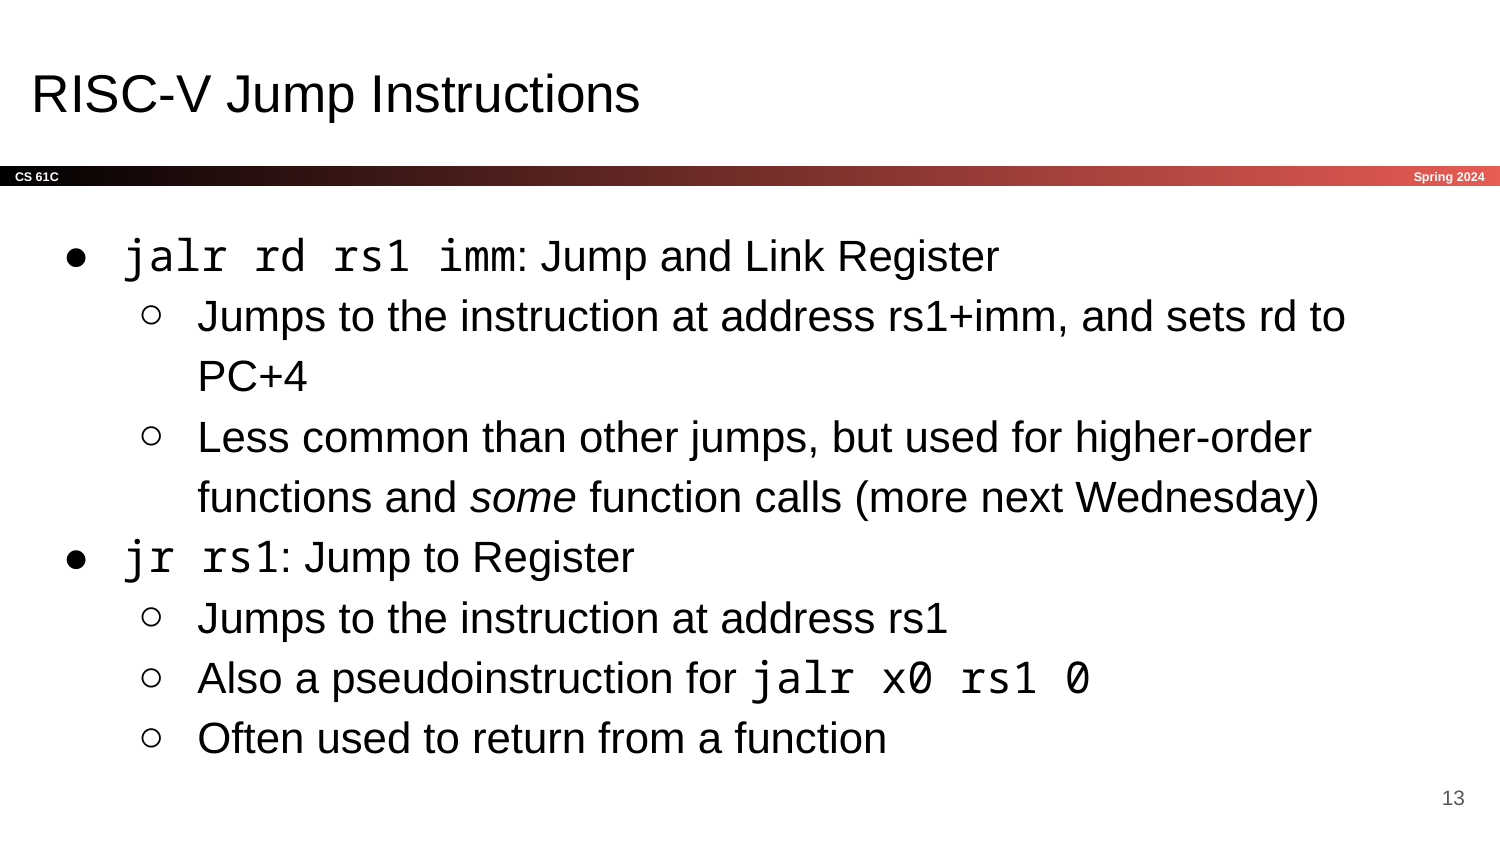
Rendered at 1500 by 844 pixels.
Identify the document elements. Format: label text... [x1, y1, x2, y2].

title RISC-V Jump Instructions [16, 44, 1415, 139]
slide_number ‹#› [1389, 764, 1480, 830]
list jalr rd rs1 imm: Jump and Link Register Jumps to the instruction at address rs1+imm, and sets rd to PC+4 Less common than other jumps, but used for higher-order functions and some function calls (more next Wednesday) jr rs1: Jump to Register Jumps to the instruction at address rs1 Also a pseudoinstruction for jalr x0 rs1 0 Often used to return from a function [32, 204, 1431, 823]
